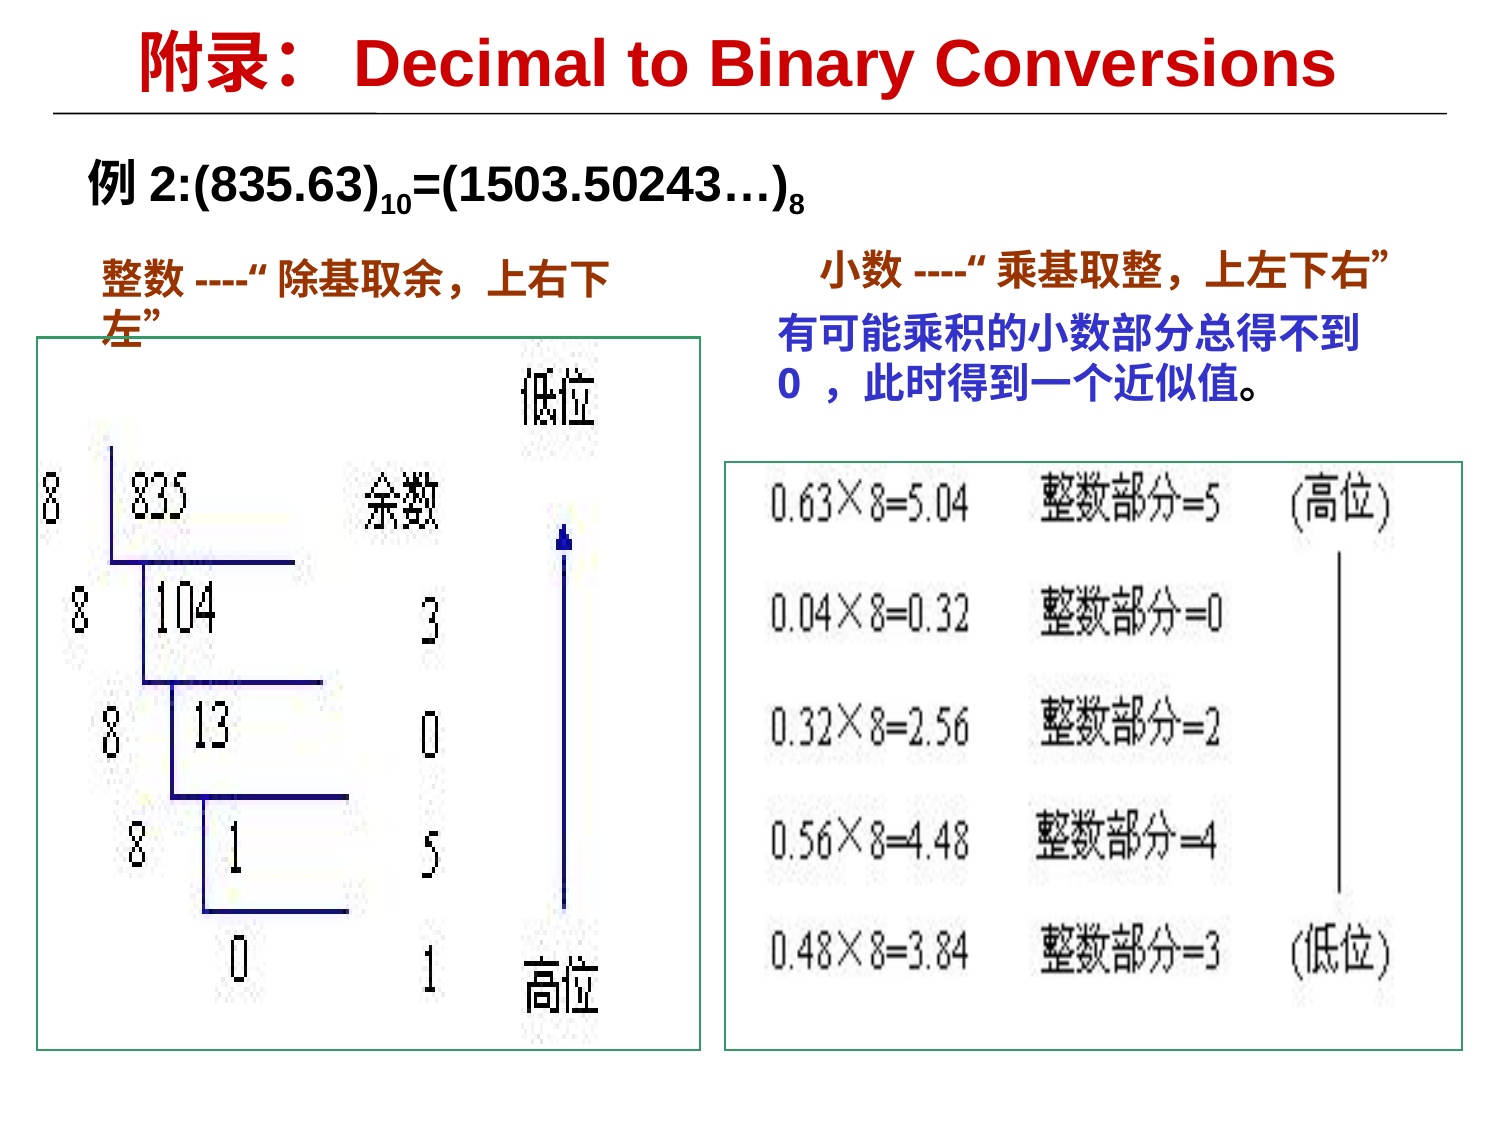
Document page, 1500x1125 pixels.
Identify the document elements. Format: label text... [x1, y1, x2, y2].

text_box 小数----“乘基取整，上左下右” [730, 236, 1429, 302]
text_box 有可能乘积的小数部分总得不到0 ，此时得到一个近似值。 [762, 299, 1450, 415]
text_box 附录： Decimal to Binary Conversions [67, 0, 1430, 113]
text_box 整数----“除基取余，上右下左” [11, 245, 702, 360]
picture [37, 337, 701, 1051]
list 例2:(835.63)10=(1503.50243…)8 [76, 136, 1428, 784]
picture [724, 462, 1463, 1051]
